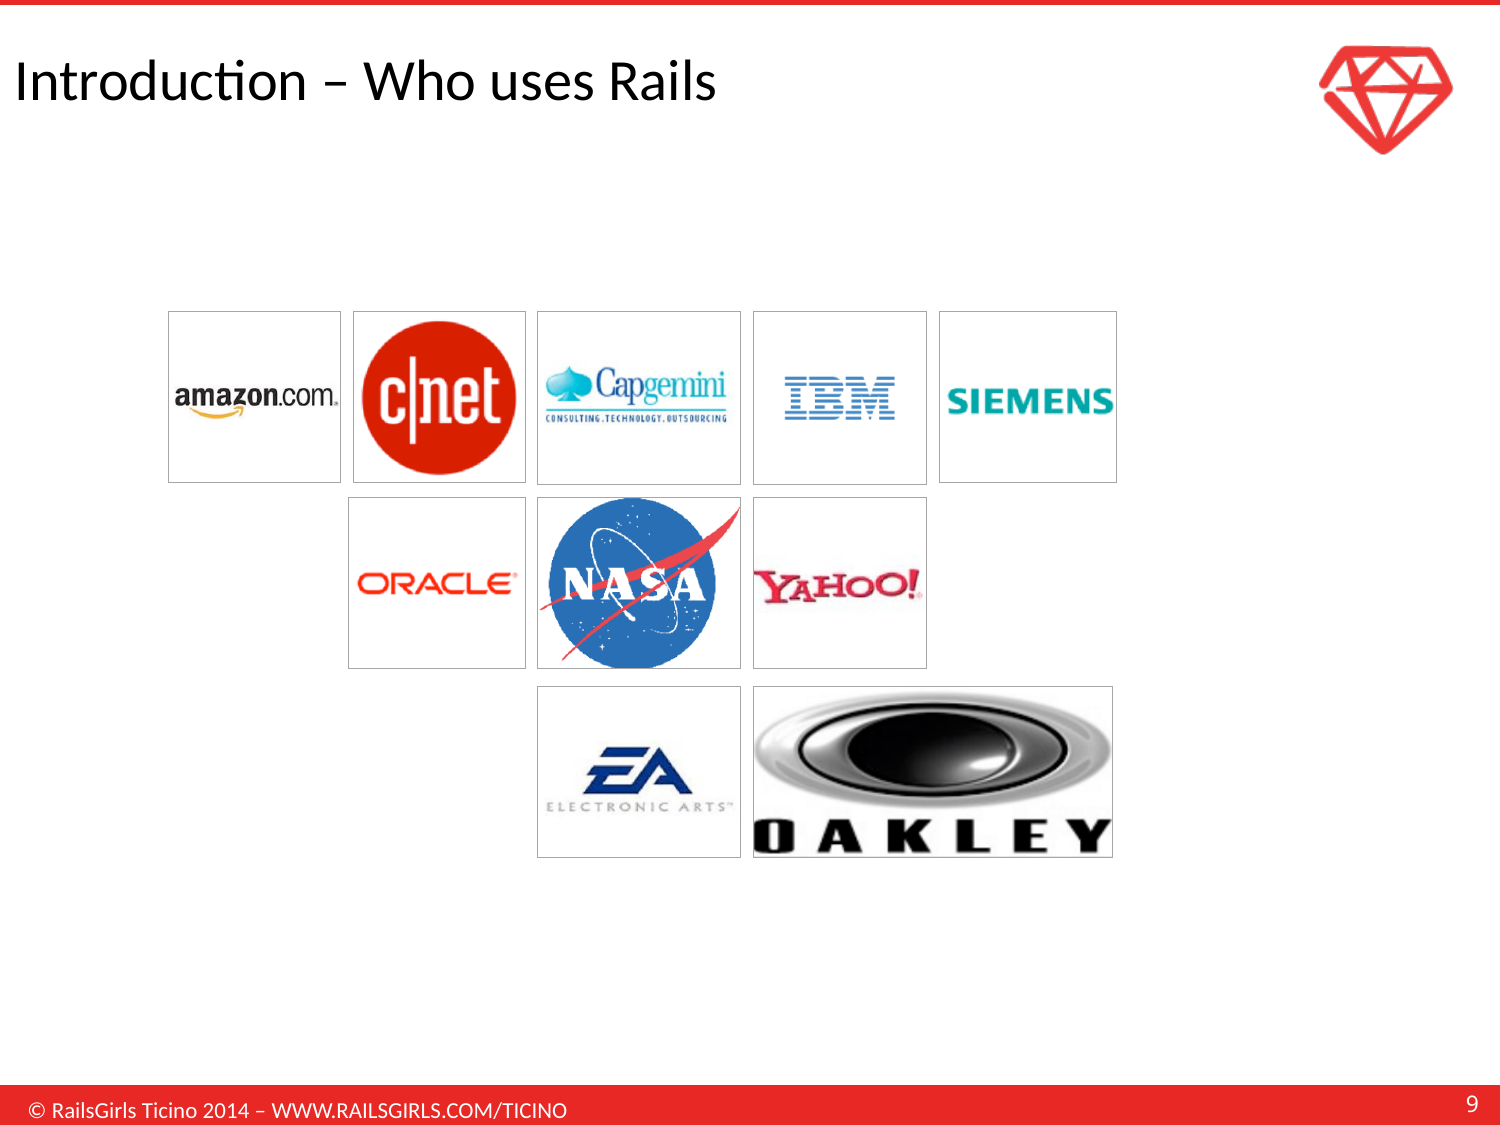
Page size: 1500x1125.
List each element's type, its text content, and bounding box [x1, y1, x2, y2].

picture [537, 497, 741, 669]
picture [537, 310, 741, 485]
picture [939, 310, 1117, 483]
picture [752, 310, 927, 485]
picture [752, 497, 927, 669]
text_box Introduction – Who uses Rails [0, 35, 1453, 121]
picture [347, 497, 526, 669]
picture [168, 310, 341, 483]
picture [1305, 45, 1467, 164]
picture [352, 310, 526, 483]
picture [752, 686, 1113, 858]
picture [537, 686, 741, 858]
